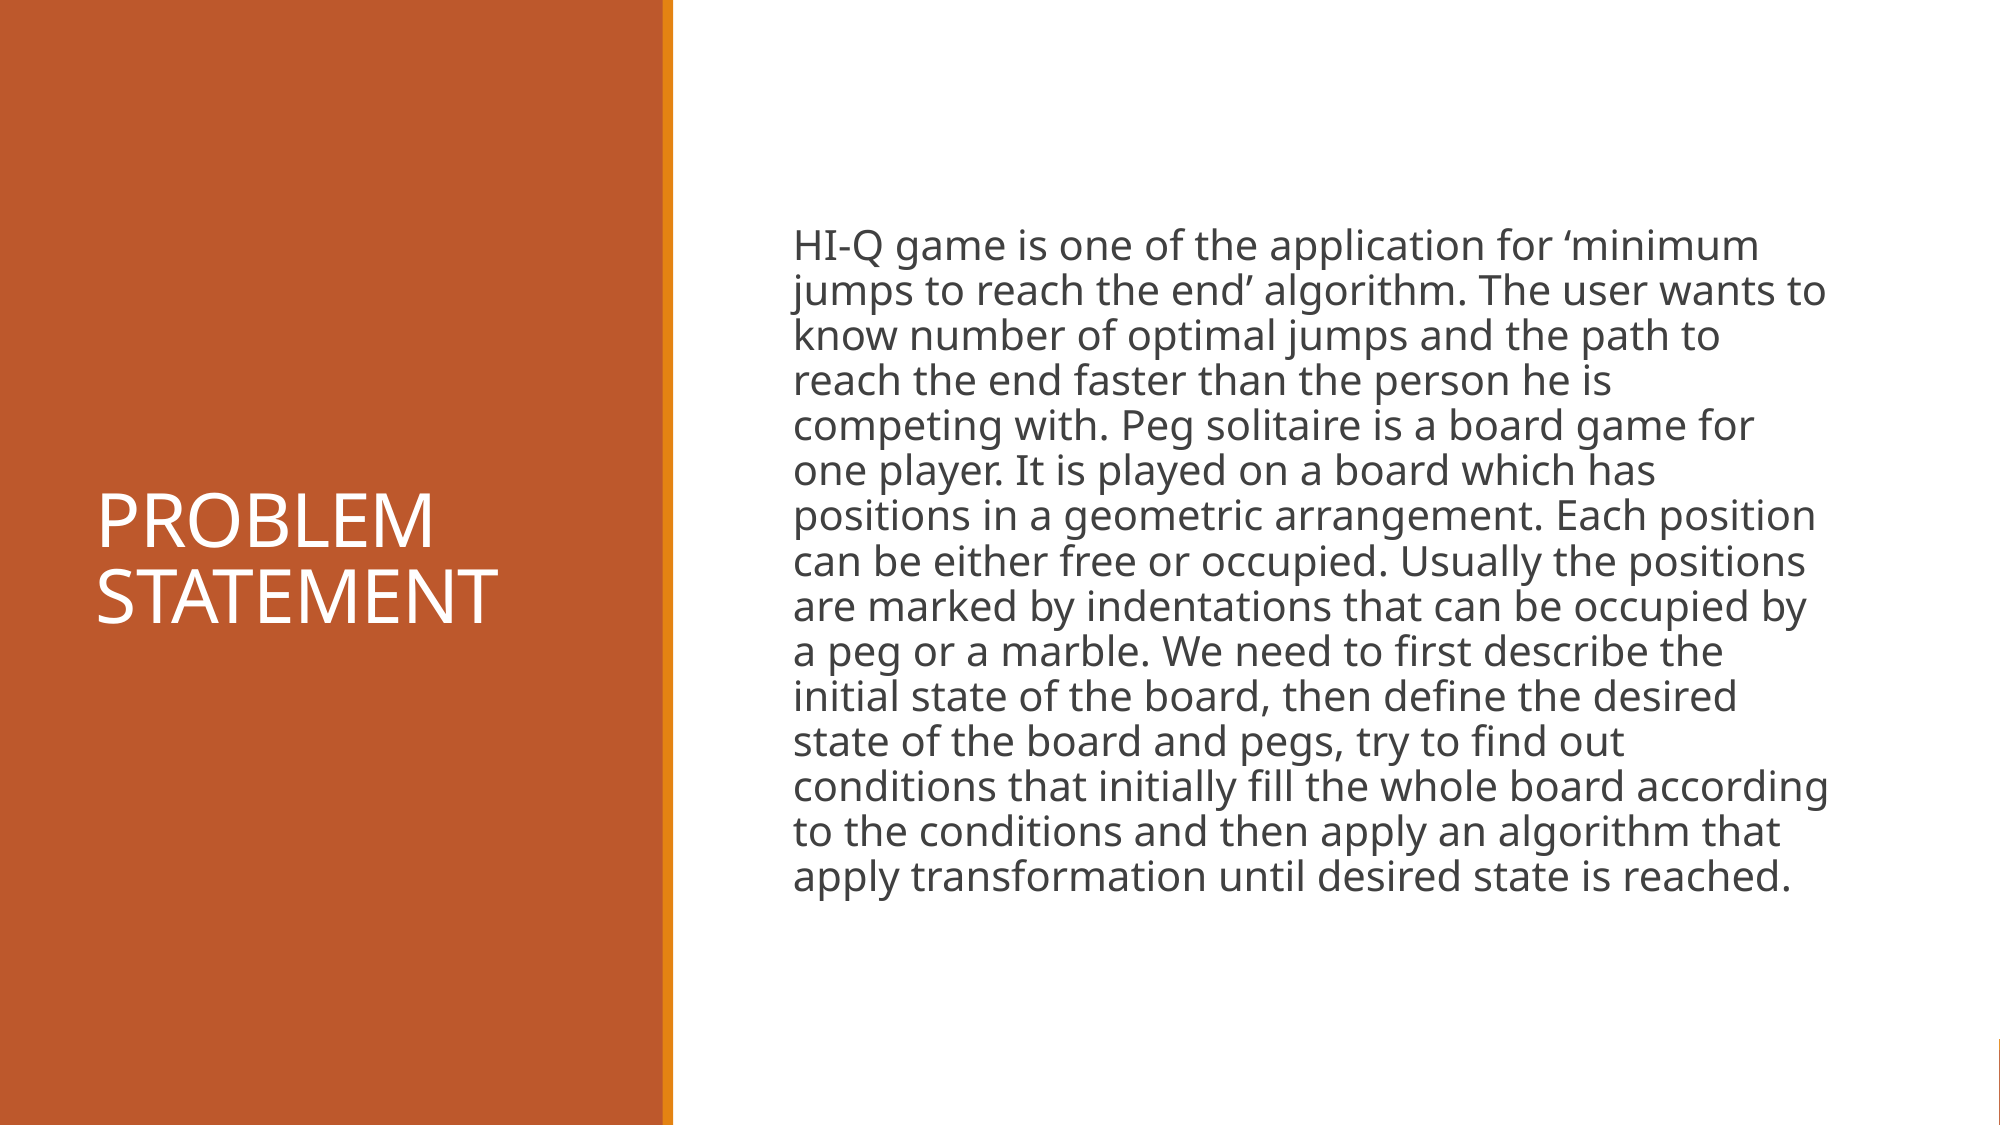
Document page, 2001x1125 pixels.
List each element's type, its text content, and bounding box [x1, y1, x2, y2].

text_box [674, 0, 2000, 1125]
text_box [0, 0, 661, 1125]
text_box [661, 0, 674, 1125]
list HI-Q game is one of the application for ‘minimum jumps to reach the end’ algorithm. The user wants to know number of optimal jumps and the path to reach the end faster than the person he is competing with. Peg solitaire is a board game for one player. It is played on a board which has positions in a geometric arrangement. Each position can be either free or occupied. Usually the positions are marked by indentations that can be occupied by a peg or a marble. We need to first describe the initial state of the board, then define the desired state of the board and pegs, try to find out conditions that initially fill the whole board according to the conditions and then apply an algorithm that apply transformation until desired state is reached. [777, 99, 1830, 1026]
title PROBLEM STATEMENT [80, 99, 587, 1026]
